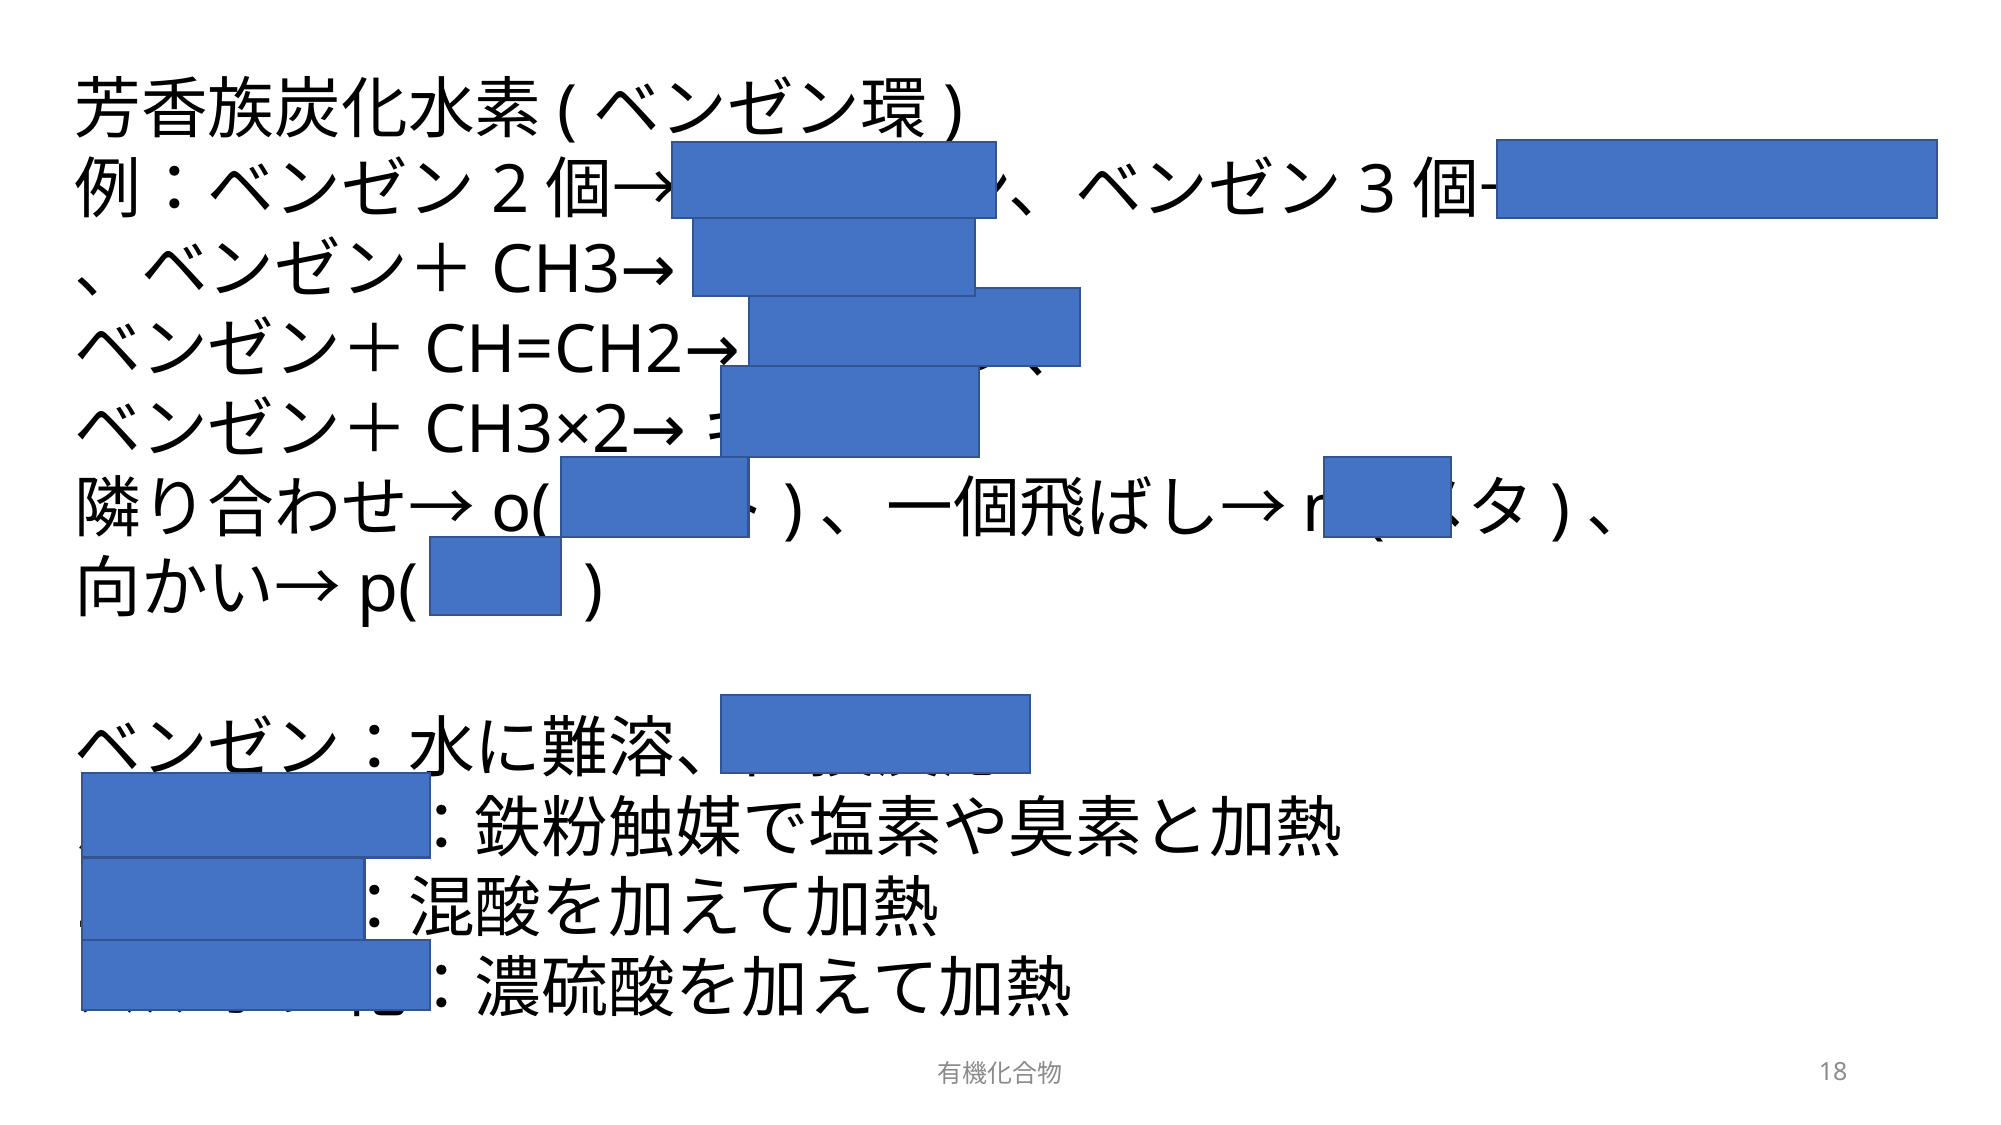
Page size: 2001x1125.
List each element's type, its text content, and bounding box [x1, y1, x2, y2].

text_box 芳香族炭化水素(ベンゼン環) 例：ベンゼン2個→ナフタレン、ベンゼン3個→アントラセン 、ベンゼン＋CH3→トルエン ベンゼン＋CH=CH2→スチレン、 ベンゼン＋CH3×2→キシレン 隣り合わせ→o(オルト)、一個飛ばし→m(メタ)、 向かい→p(パラ) ベンゼン：水に難溶、置換反応 ハロゲン化：鉄粉触媒で塩素や臭素と加熱 ニトロ化：混酸を加えて加熱 スルホン化：濃硫酸を加えて加熱 [59, 58, 1959, 1033]
text_box [671, 141, 997, 219]
text_box [81, 939, 431, 1011]
text_box [692, 217, 976, 297]
text_box [720, 365, 980, 458]
text_box [81, 856, 366, 939]
text_box [429, 536, 562, 616]
text_box [1323, 456, 1452, 538]
text_box [81, 772, 431, 859]
text_box [1496, 139, 1938, 219]
footer 有機化合物 [662, 1042, 1338, 1103]
text_box [720, 694, 1031, 774]
text_box [560, 456, 750, 538]
text_box [748, 287, 1081, 367]
slide_number 18 [1412, 1042, 1863, 1103]
